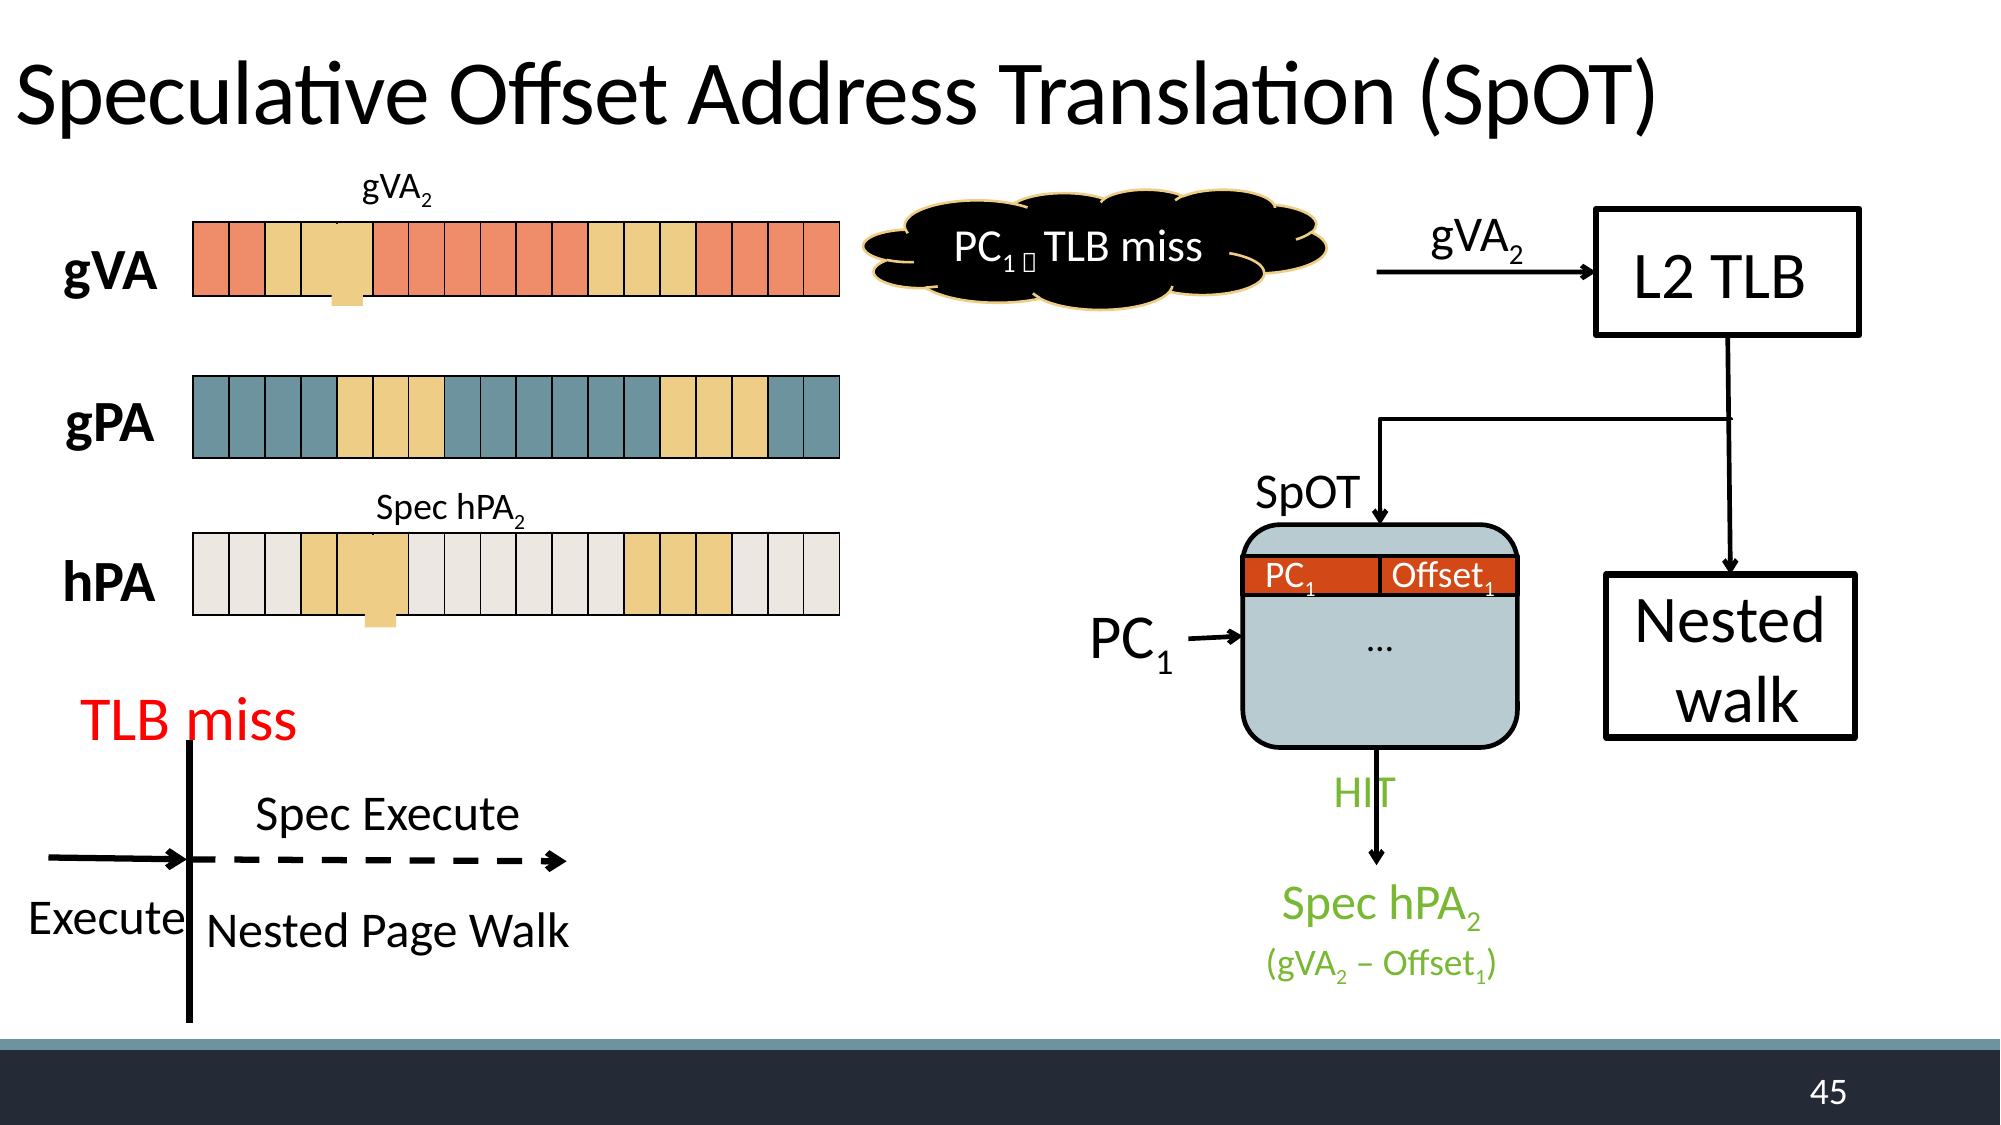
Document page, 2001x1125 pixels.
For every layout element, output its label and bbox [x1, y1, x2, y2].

table_header [697, 534, 731, 614]
text_box [347, 153, 447, 220]
text_box [48, 223, 173, 309]
text_box [0, 1, 2000, 151]
table_header [517, 534, 551, 614]
table_header [733, 377, 767, 457]
text_box [861, 188, 1329, 312]
table_header [230, 377, 264, 457]
table_header [661, 377, 695, 457]
table_header [194, 534, 228, 614]
table_header [733, 534, 767, 614]
table_header [733, 223, 767, 295]
table_header [804, 223, 839, 295]
table_header [517, 377, 551, 457]
table_header [804, 534, 839, 614]
table_header [338, 377, 372, 457]
text_box [330, 222, 364, 307]
slide_number [1647, 1059, 1863, 1120]
table_header [409, 223, 444, 295]
table_header [409, 541, 444, 614]
table_header [445, 541, 480, 614]
table_header [697, 223, 731, 295]
table_header [445, 223, 480, 295]
text_box [50, 376, 171, 461]
text_box [13, 876, 186, 952]
table_header [589, 534, 623, 614]
table_header [769, 534, 803, 614]
text_box [361, 475, 541, 629]
table_header [625, 223, 659, 295]
text_box [1379, 754, 1411, 825]
table_header [553, 223, 587, 295]
table_header [589, 223, 623, 295]
table_header [553, 377, 587, 457]
table_header [661, 223, 695, 295]
table_header [266, 223, 300, 295]
table_header [302, 534, 336, 614]
table_header [769, 223, 803, 295]
table_header [804, 377, 839, 457]
table_header [445, 377, 480, 457]
table_header [364, 223, 372, 295]
table_header [481, 223, 515, 295]
table_header [194, 377, 228, 457]
table_header [409, 377, 444, 457]
table_header [302, 377, 336, 457]
table_header [769, 377, 803, 457]
text_box [1318, 754, 1374, 825]
table_header [517, 223, 551, 295]
text_box [193, 876, 586, 965]
table_header [230, 534, 264, 614]
table_header [266, 534, 300, 614]
table_header [374, 377, 408, 457]
table_header [589, 377, 623, 457]
table_header [625, 377, 659, 457]
text_box [47, 535, 171, 621]
table_header [697, 377, 731, 457]
table_header [553, 534, 587, 614]
table_header [266, 377, 300, 457]
table_header [661, 534, 695, 614]
text_box [47, 670, 568, 1024]
table_header [302, 223, 330, 295]
table_header [374, 223, 408, 295]
table_header [230, 223, 264, 295]
text_box [240, 772, 536, 848]
table_header [397, 541, 408, 614]
table_header [194, 223, 228, 295]
table_header [338, 534, 364, 614]
table_header [625, 534, 659, 614]
text_box [1072, 194, 1861, 997]
table_header [481, 377, 515, 457]
table_header [481, 541, 515, 614]
